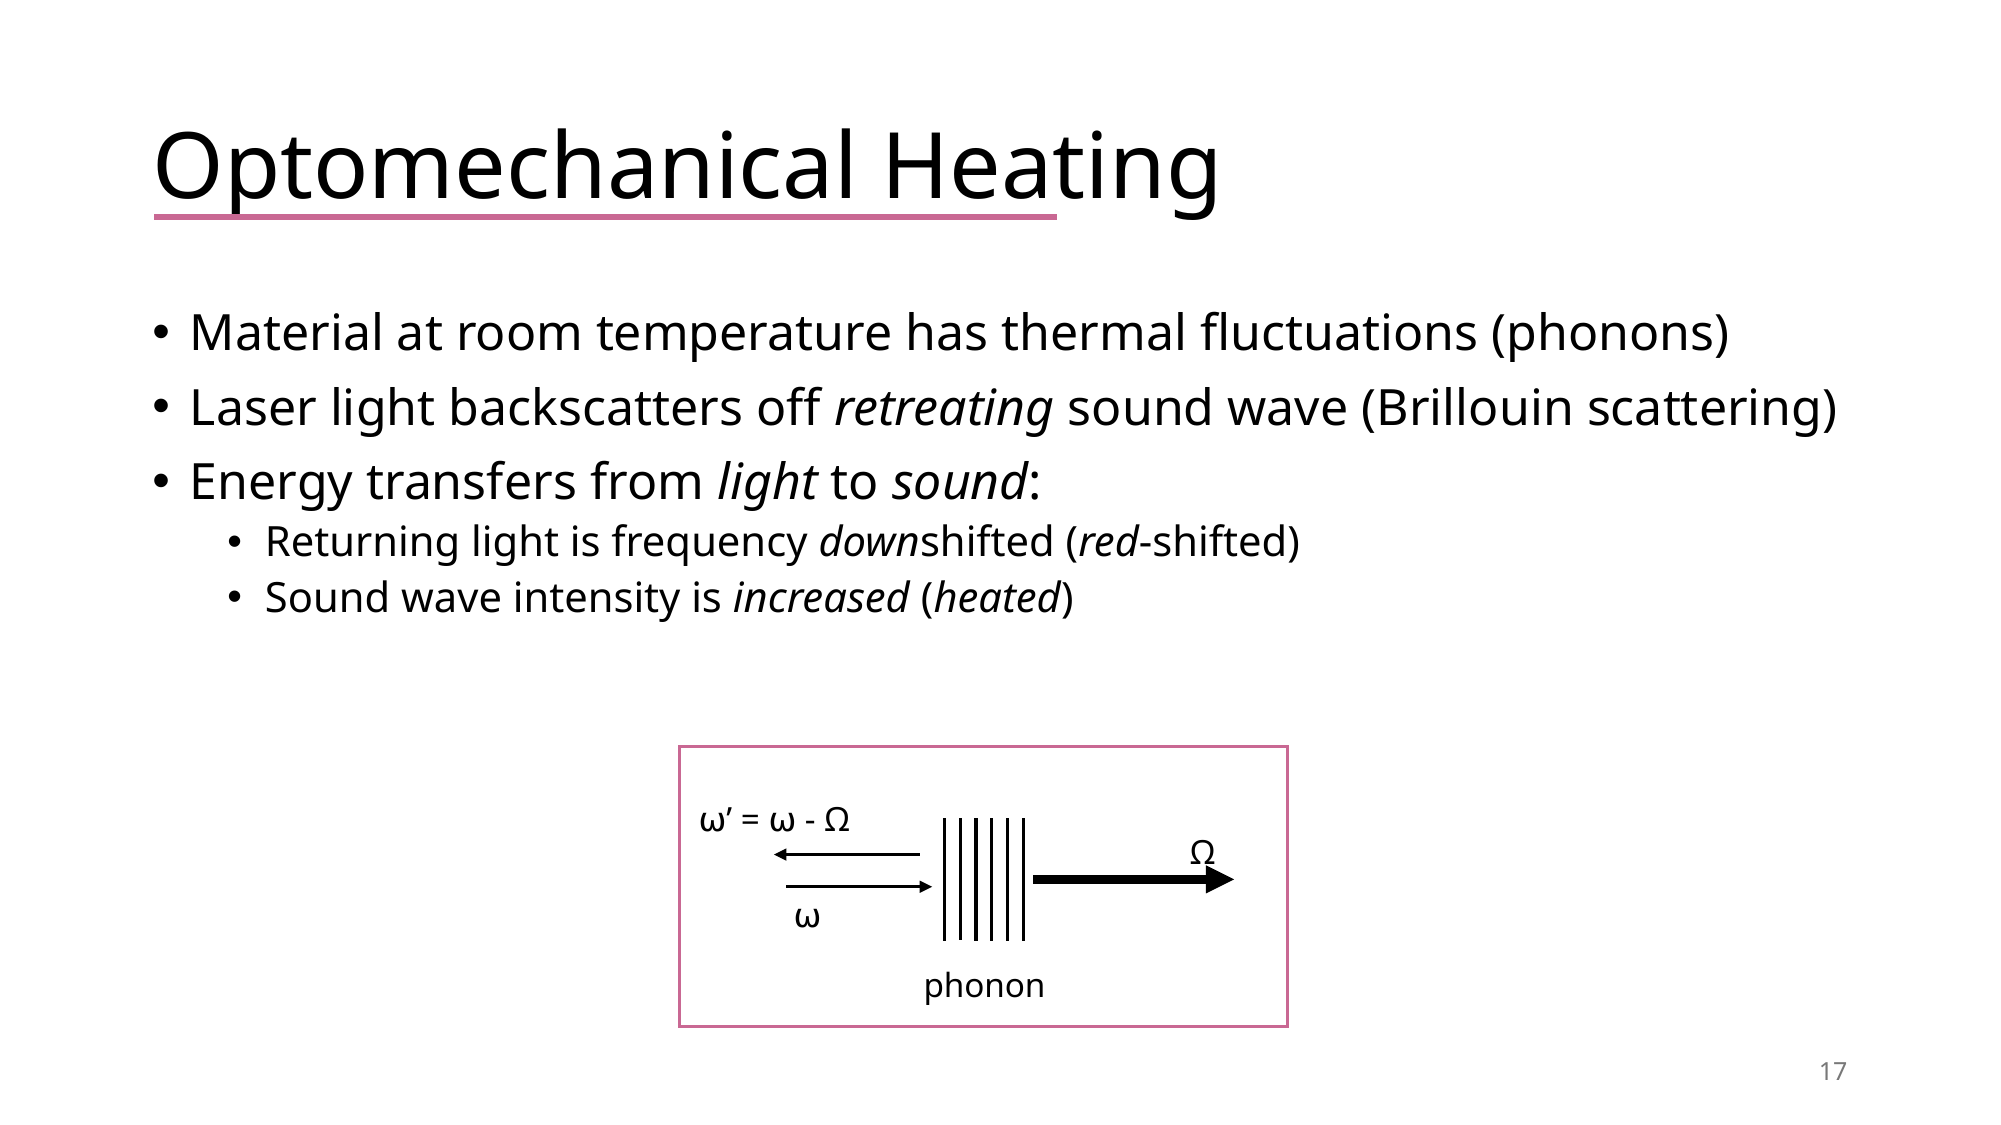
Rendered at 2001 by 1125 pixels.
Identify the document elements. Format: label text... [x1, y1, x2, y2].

text_box [678, 745, 1289, 1028]
list Material at room temperature has thermal fluctuations (phonons) Laser light backscatters off retreating sound wave (Brillouin scattering) Energy transfers from light to sound: Returning light is frequency downshifted (red-shifted) Sound wave intensity is increased (heated) [137, 299, 1863, 1014]
title Optomechanical Heating [137, 59, 1863, 278]
slide_number 17 [1412, 1042, 1863, 1103]
